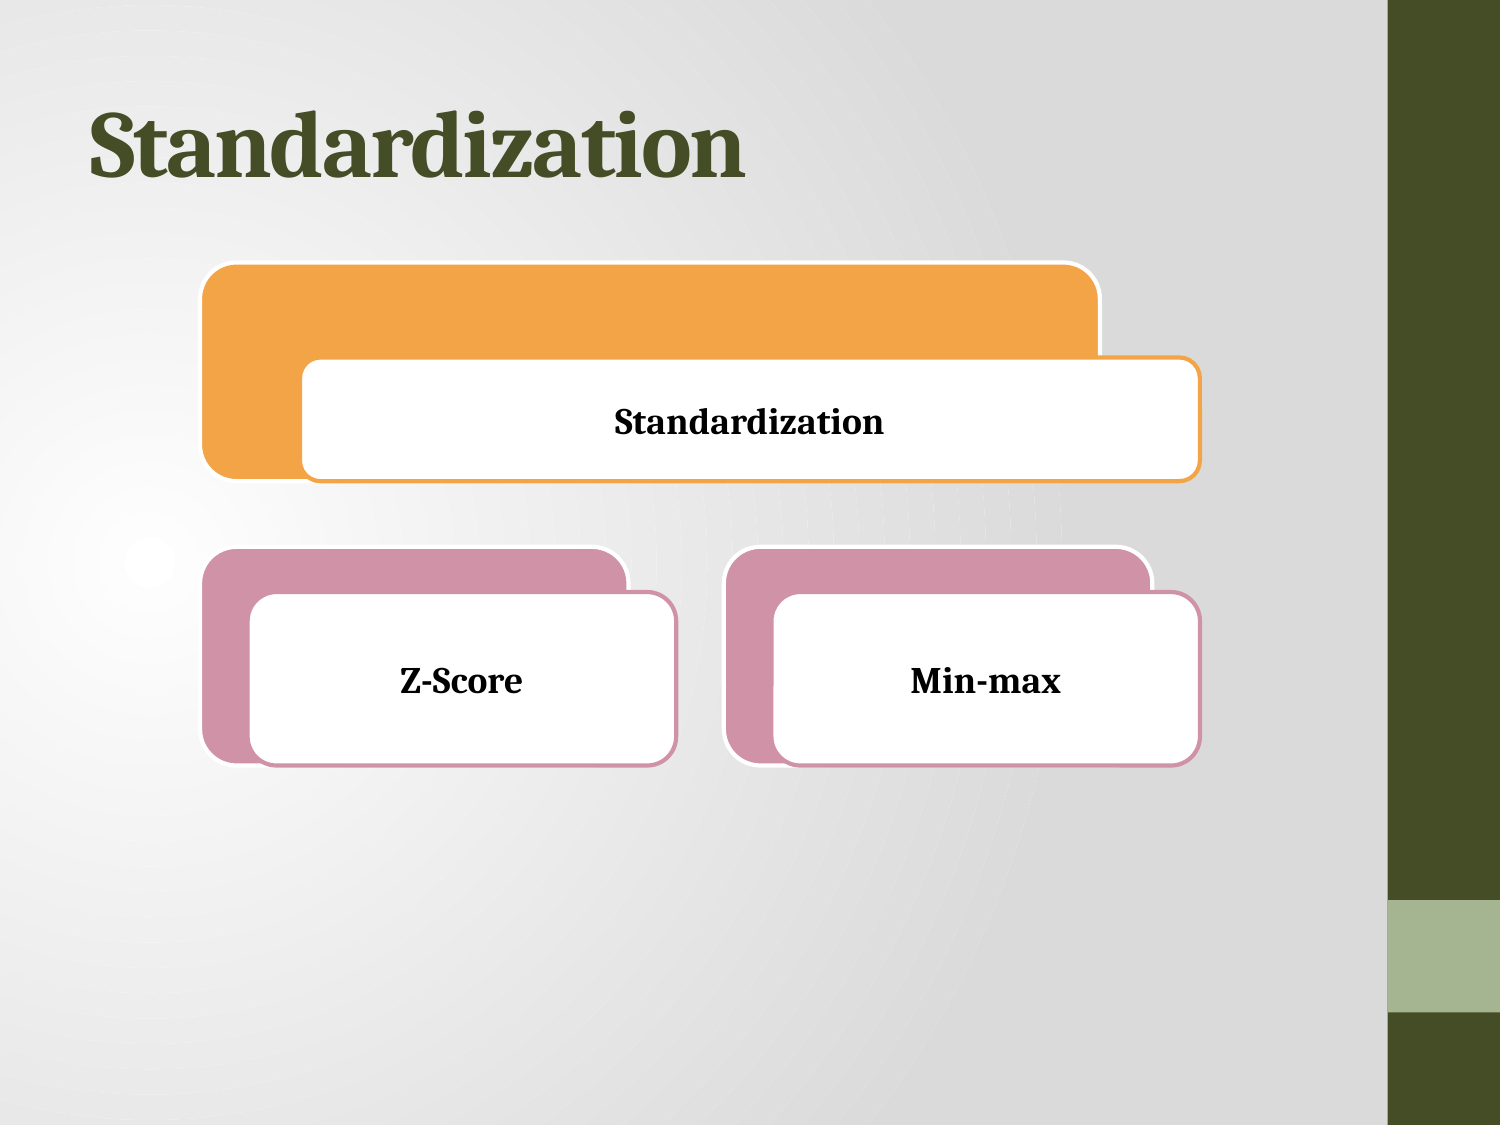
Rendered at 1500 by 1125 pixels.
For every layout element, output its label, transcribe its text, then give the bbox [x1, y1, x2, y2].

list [74, 261, 1326, 1051]
title Standardization [75, 45, 1325, 233]
